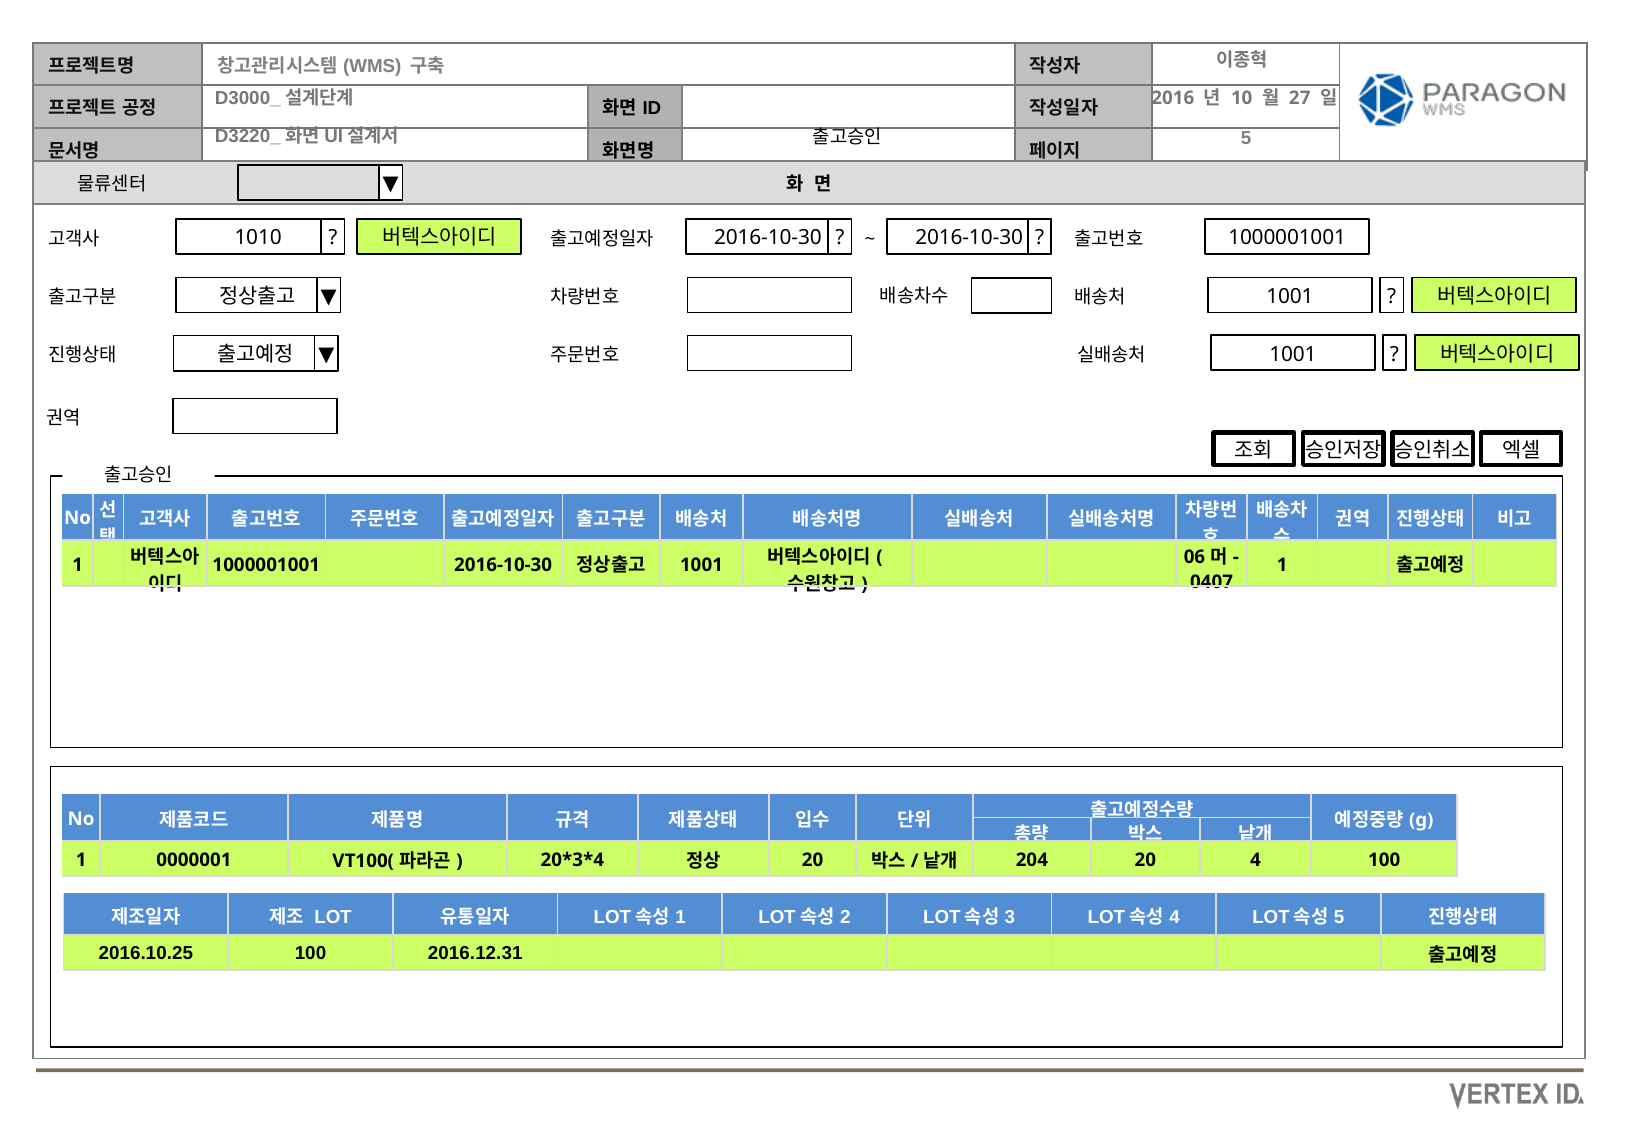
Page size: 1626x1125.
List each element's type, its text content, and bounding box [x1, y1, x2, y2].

text_box 2016 년 10 월 27 일 [1126, 78, 1363, 116]
text_box [173, 398, 338, 434]
text_box 1000001001 [1205, 218, 1370, 254]
table_cell 20 [770, 842, 855, 875]
picture [1354, 72, 1572, 129]
text_box 배송차수 [865, 276, 972, 314]
table_cell 정상 [639, 842, 768, 875]
table_header 제품코드 [101, 794, 287, 840]
text_box [50, 476, 1563, 748]
table_cell 100 [1312, 842, 1456, 875]
text_box 엑셀 [1480, 432, 1562, 465]
text_box 출고예정 [173, 335, 314, 371]
table_header 출고예정수량 [974, 794, 1310, 817]
text_box 권역 [31, 398, 175, 436]
text_box 출고승인 [62, 455, 215, 493]
table_header 제품명 [289, 794, 506, 840]
text_box 실배송처 [1062, 335, 1206, 373]
text_box 1001 [1208, 277, 1373, 313]
table_header 입수 [770, 794, 855, 840]
text_box 2016-10-30 [887, 218, 1027, 254]
text_box 정상출고 [175, 277, 316, 313]
table_cell 박스 [1092, 818, 1199, 840]
text_box 조회 [1213, 432, 1294, 465]
text_box 출고번호 [1059, 218, 1222, 256]
table_cell [723, 936, 886, 969]
text_box ▼ [314, 335, 338, 371]
text_box 출고구분 [33, 277, 176, 315]
text_box 진행상태 [33, 335, 176, 373]
table_header 단위 [857, 794, 972, 840]
table_header LOT속성5 [1217, 893, 1380, 934]
table_header LOT속성3 [888, 893, 1051, 934]
table_header 진행상태 [1382, 893, 1544, 934]
table_header 제조일자 [64, 893, 227, 934]
table_header No [62, 794, 99, 840]
table_cell 100 [229, 936, 392, 969]
text_box 2016-10-30 [685, 218, 828, 254]
text_box 배송처 [1059, 277, 1203, 315]
table_cell [558, 936, 721, 969]
table_cell [888, 936, 1051, 969]
text_box 버텍스아이디 [1415, 335, 1580, 371]
text_box 출고승인 [683, 117, 1011, 155]
text_box [687, 277, 852, 313]
table_header LOT속성1 [558, 893, 721, 934]
text_box [971, 277, 1052, 313]
table_cell 총량 [974, 818, 1090, 840]
table_cell 낱개 [1201, 818, 1310, 840]
text_box ? [321, 218, 345, 254]
text_box ▼ [316, 277, 341, 313]
table_cell 20*3*4 [508, 842, 637, 875]
text_box 버텍스아이디 [357, 218, 522, 254]
table_cell [1217, 936, 1380, 969]
table_header 제품상태 [639, 794, 768, 840]
table_header 예정중량(g) [1312, 794, 1456, 840]
table_cell 20 [1092, 842, 1199, 875]
table_cell 1 [62, 842, 99, 875]
table_cell 4 [1201, 842, 1310, 875]
text_box 버텍스아이디 [1412, 277, 1577, 313]
table_header 제조 LOT [229, 893, 392, 934]
table_cell 0000001 [101, 842, 287, 875]
text_box 승인취소 [1392, 432, 1473, 465]
table_cell [1052, 936, 1215, 969]
text_box ? [1027, 218, 1052, 254]
text_box 1001 [1210, 335, 1375, 371]
text_box 이종혁 [1123, 39, 1361, 78]
table_header 유통일자 [394, 893, 557, 934]
text_box 승인저장 [1303, 432, 1384, 465]
text_box 1010 [175, 218, 321, 254]
text_box ? [1382, 335, 1407, 371]
table_cell 박스/낱개 [857, 842, 972, 875]
text_box ~ [849, 218, 885, 256]
text_box [50, 766, 1563, 1047]
table_cell 출고예정 [1382, 936, 1544, 969]
text_box 주문번호 [535, 335, 679, 373]
table_header LOT속성4 [1052, 893, 1215, 934]
text_box [687, 335, 852, 371]
table_cell VT100(파라곤) [289, 842, 506, 875]
table_cell 2016.10.25 [64, 936, 227, 969]
text_box 고객사 [33, 218, 176, 256]
table_header LOT속성2 [723, 893, 886, 934]
table_cell 2016.12.31 [394, 936, 557, 969]
text_box ? [828, 218, 849, 254]
text_box 출고예정일자 [535, 218, 679, 256]
text_box 차량번호 [535, 277, 679, 315]
table_header 규격 [508, 794, 637, 840]
table_cell 204 [974, 842, 1090, 875]
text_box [62, 163, 403, 202]
text_box ? [1379, 277, 1404, 313]
